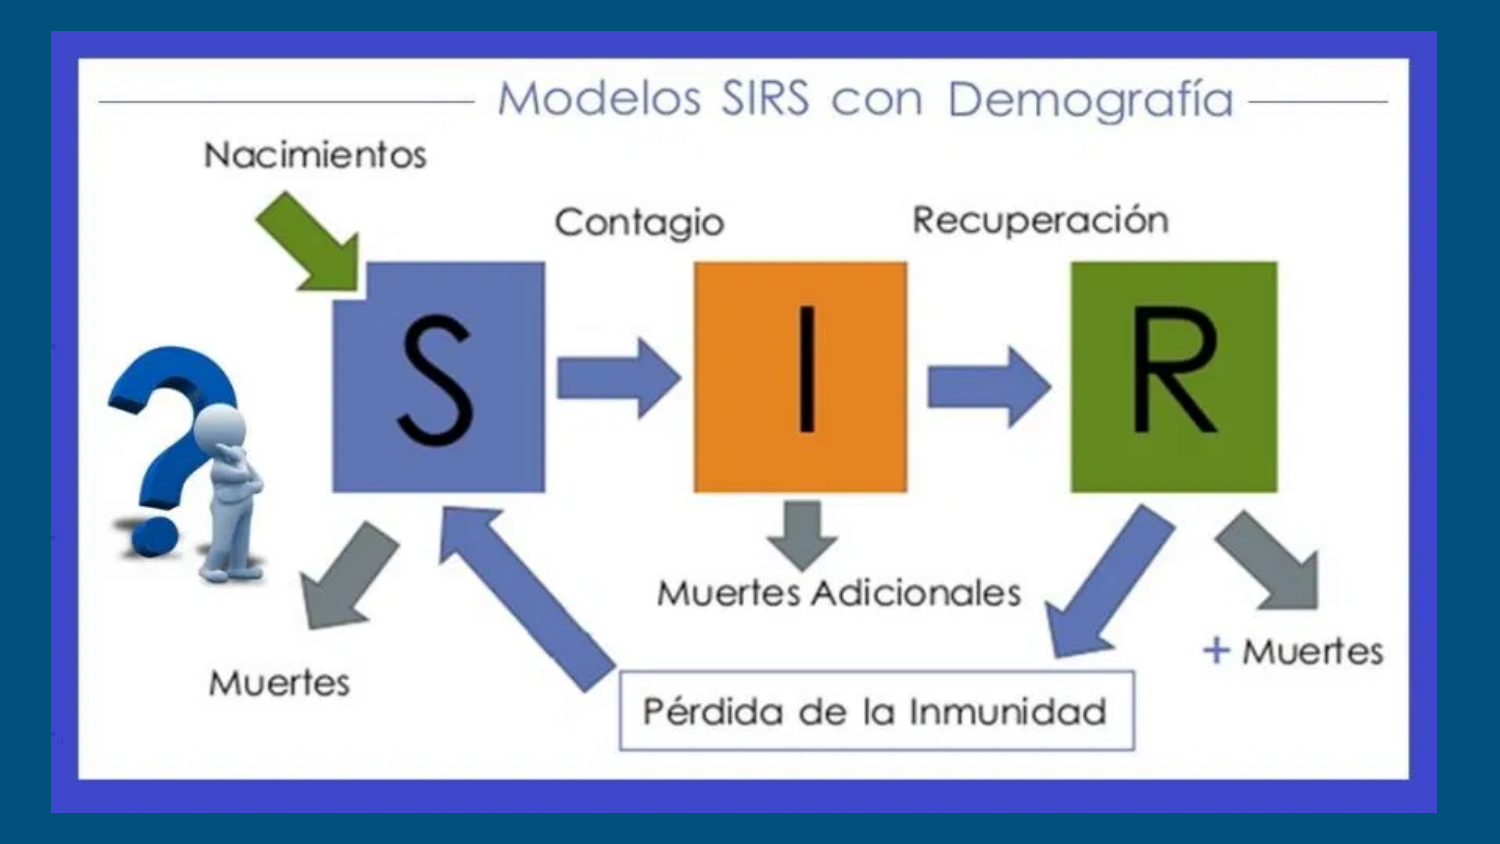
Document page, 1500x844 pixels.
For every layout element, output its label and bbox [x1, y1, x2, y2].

picture [52, 32, 1436, 812]
